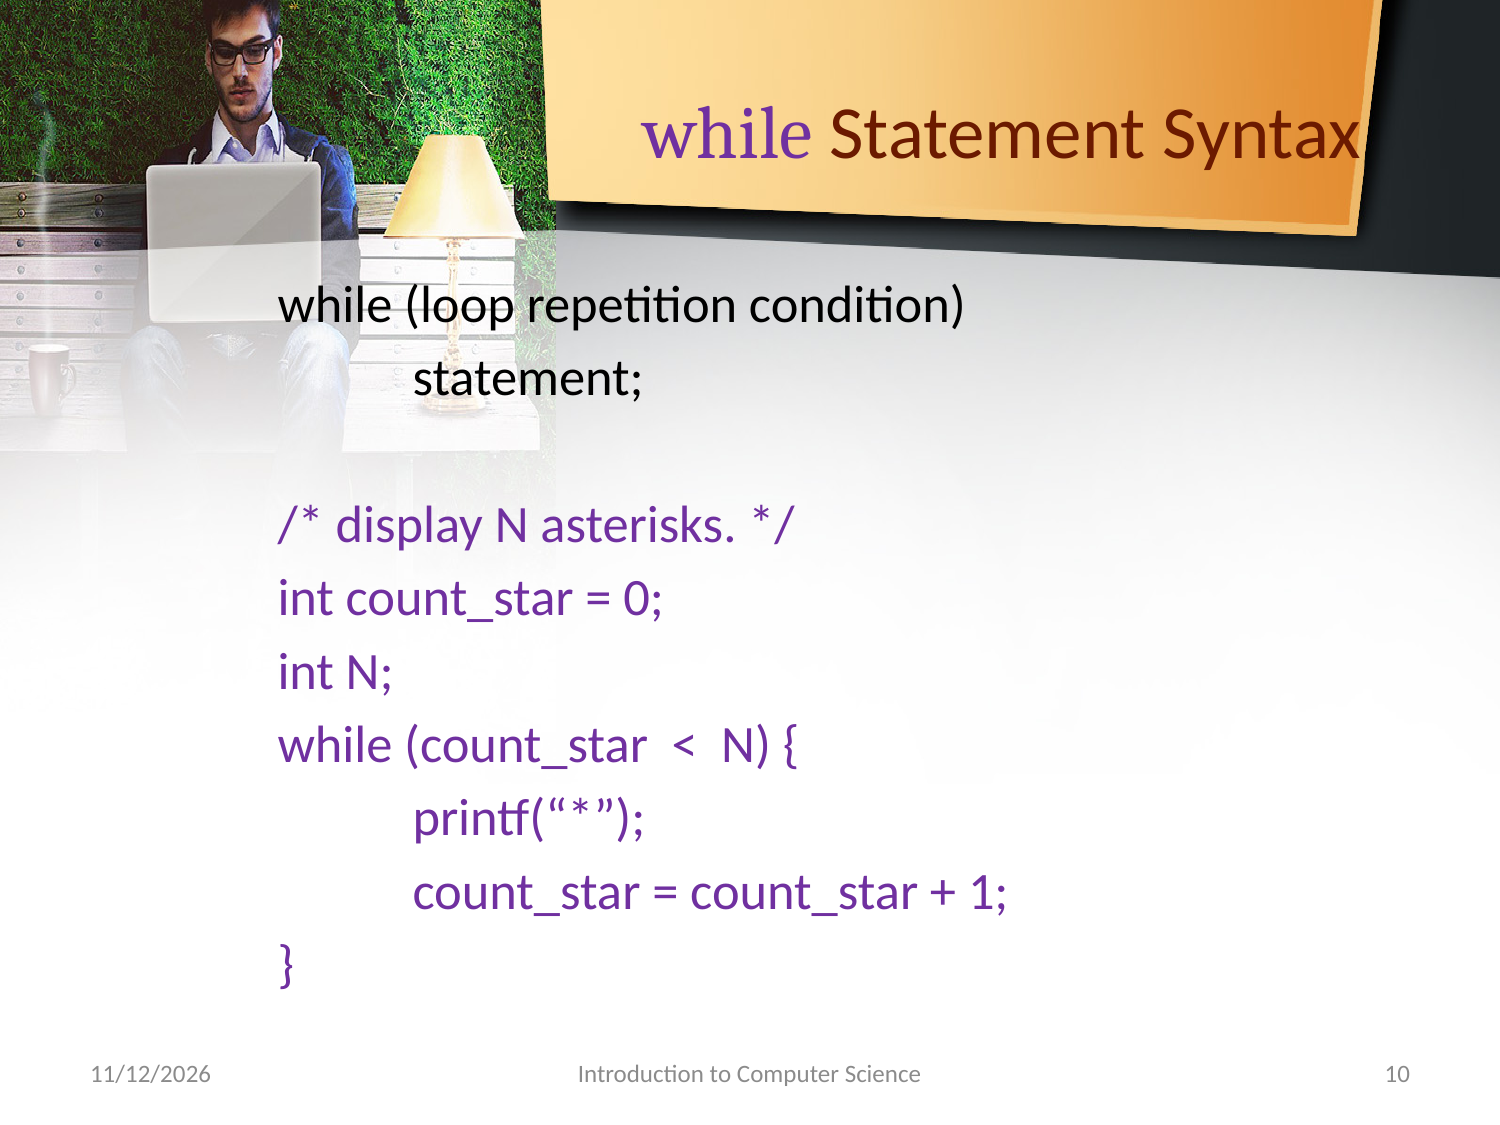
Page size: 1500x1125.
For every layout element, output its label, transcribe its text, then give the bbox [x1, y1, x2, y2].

picture [0, 0, 1500, 1125]
list while (loop repetition condition) statement; /* display N asterisks. */ int count_star = 0; int N; while (count_star < N) { printf(“*”); count_star = count_star + 1; } [262, 262, 1250, 1005]
slide_number 10 [1074, 1042, 1425, 1103]
title while Statement Syntax [23, 61, 1377, 196]
footer Introduction to Computer Science [512, 1042, 988, 1103]
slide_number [75, 1042, 425, 1103]
